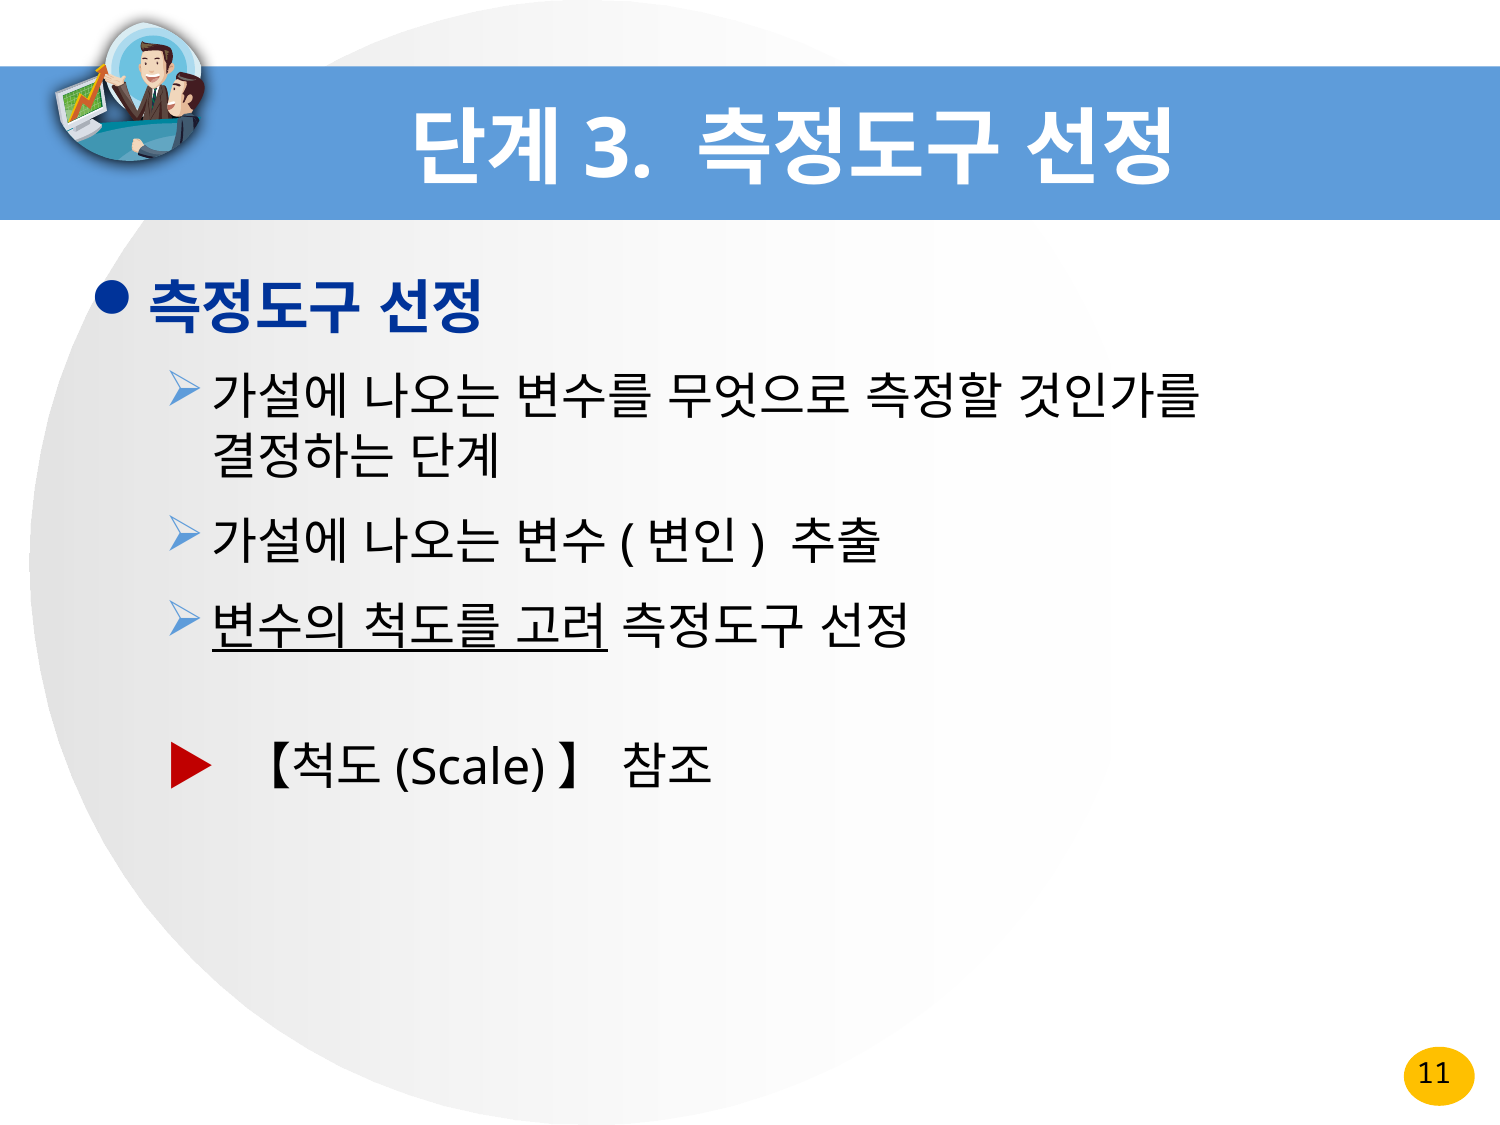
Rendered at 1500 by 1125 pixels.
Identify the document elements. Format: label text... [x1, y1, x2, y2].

slide_number 11 [1368, 1046, 1500, 1090]
list 측정도구 선정 가설에 나오는 변수를 무엇으로 측정할 것인가를 결정하는 단계 가설에 나오는 변수(변인) 추출 변수의 척도를 고려 측정도구 선정 ▶ 【척도(Scale)】 참조 [75, 262, 1425, 1005]
title 단계3. 측정도구 선정 [88, 87, 1500, 200]
